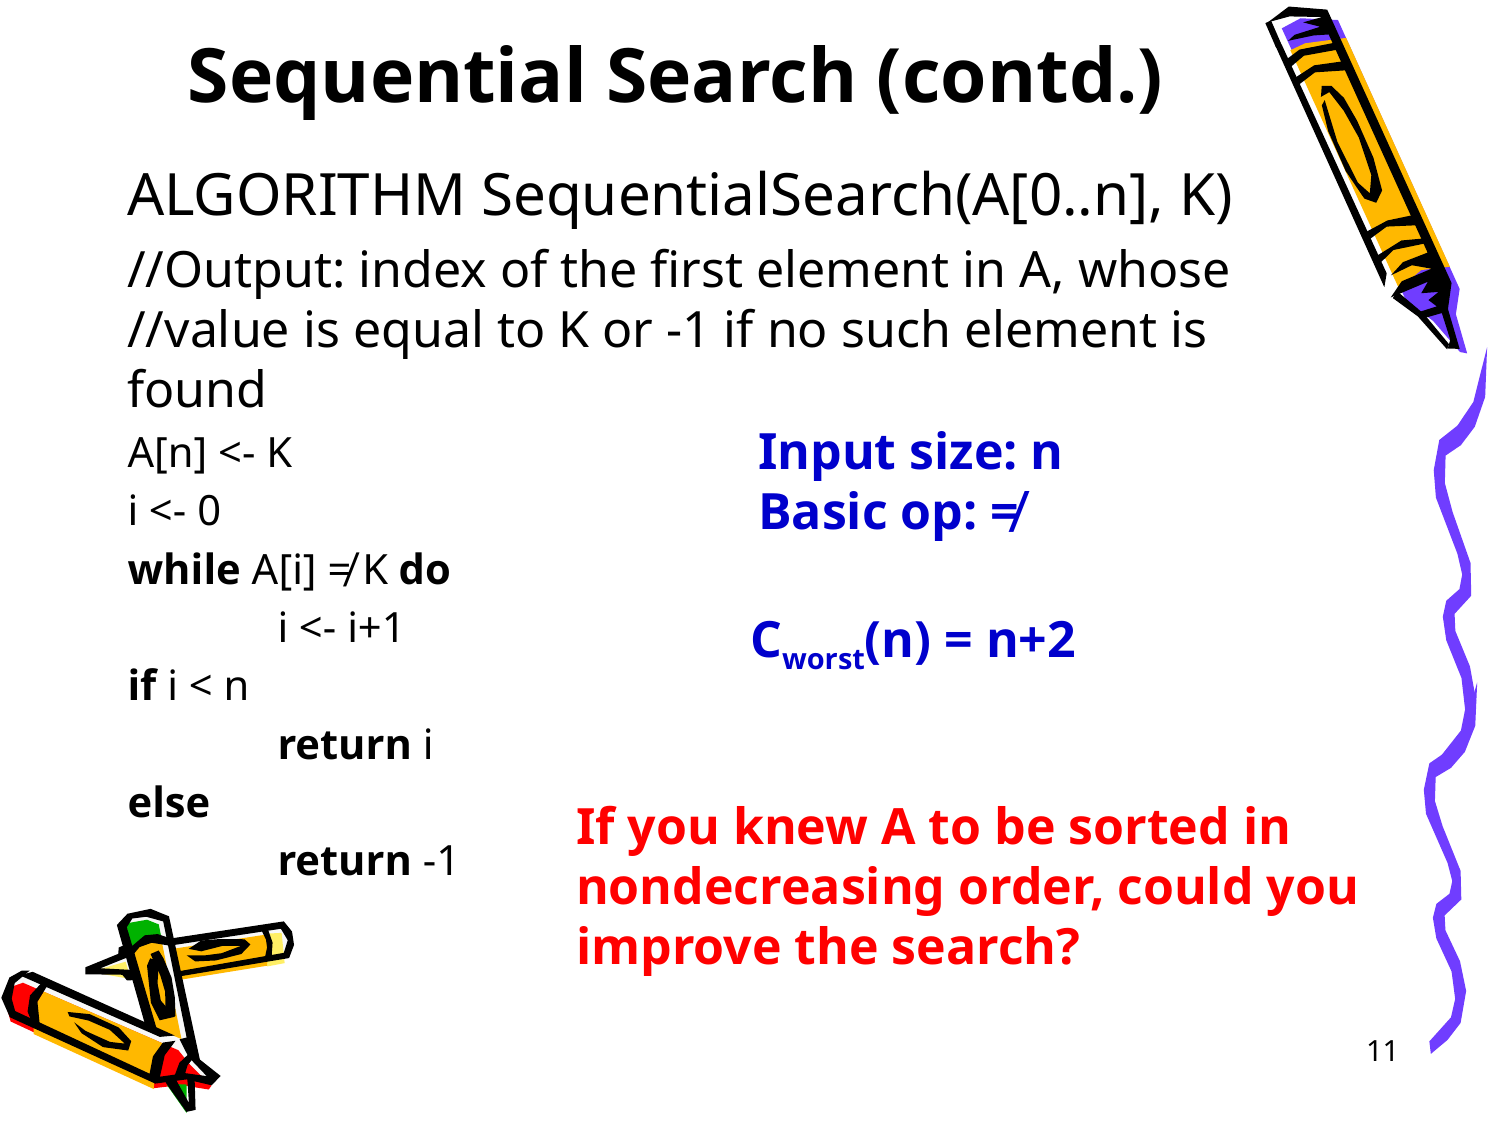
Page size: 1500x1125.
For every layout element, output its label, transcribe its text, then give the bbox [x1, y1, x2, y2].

slide_number 11 [1102, 1025, 1415, 1100]
text_box If you knew A to be sorted in nondecreasing order, could you improve the search? [561, 787, 1388, 983]
list ALGORITHM SequentialSearch(A[0..n], K) //Output: index of the first element in A, whose //value is equal to K or -1 if no such element is found A[n] <- K i <- 0 while A[i] ≠ K do i <- i+1 if i < n return i else return -1 [112, 149, 1375, 900]
text_box Input size: n Basic op: ≠ [743, 412, 1079, 548]
text_box Cworst(n) = n+2 [735, 599, 1091, 683]
title Sequential Search (contd.) [112, 37, 1240, 125]
